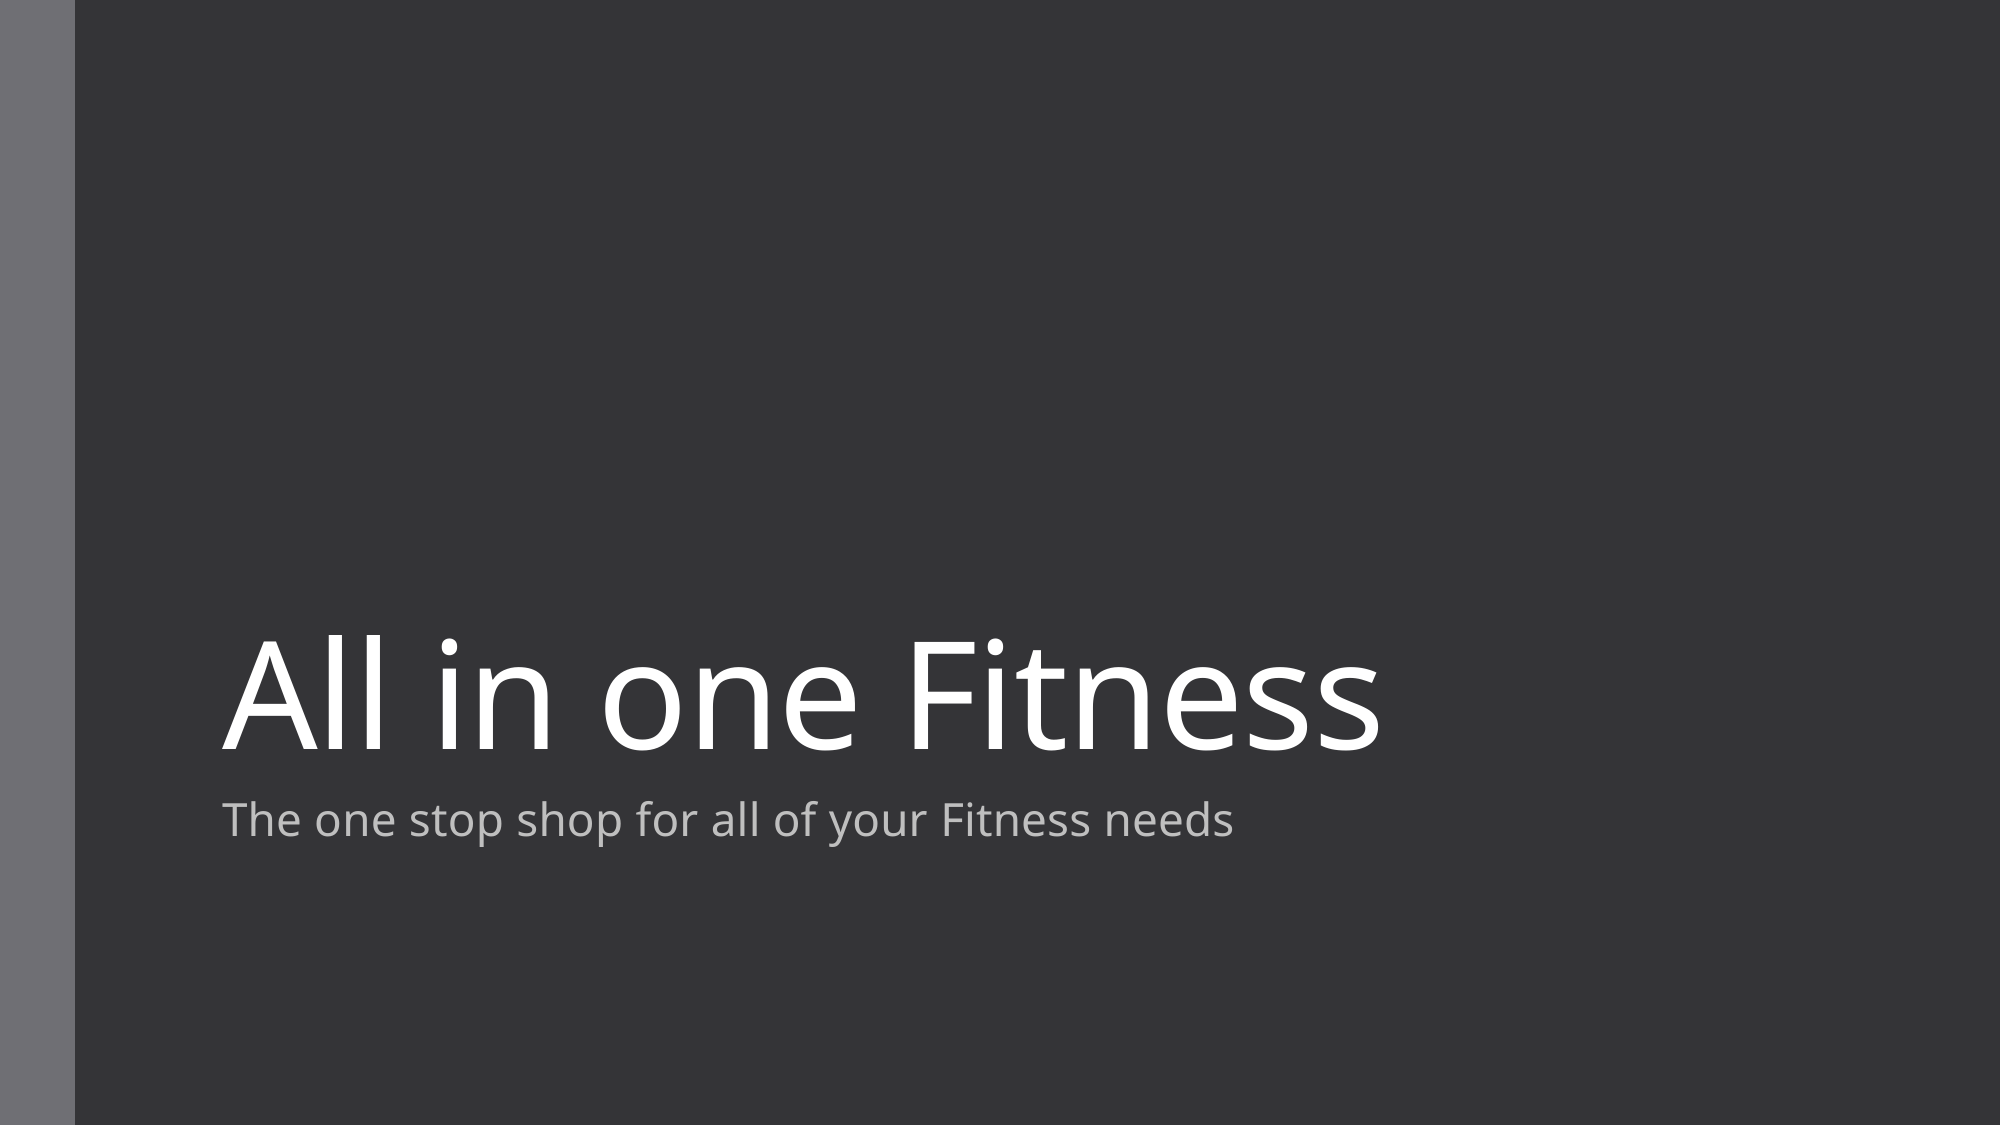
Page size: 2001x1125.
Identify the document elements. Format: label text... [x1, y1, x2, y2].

title All in one Fitness [206, 124, 1752, 787]
subtitle The one stop shop for all of your Fitness needs [206, 787, 1752, 1065]
